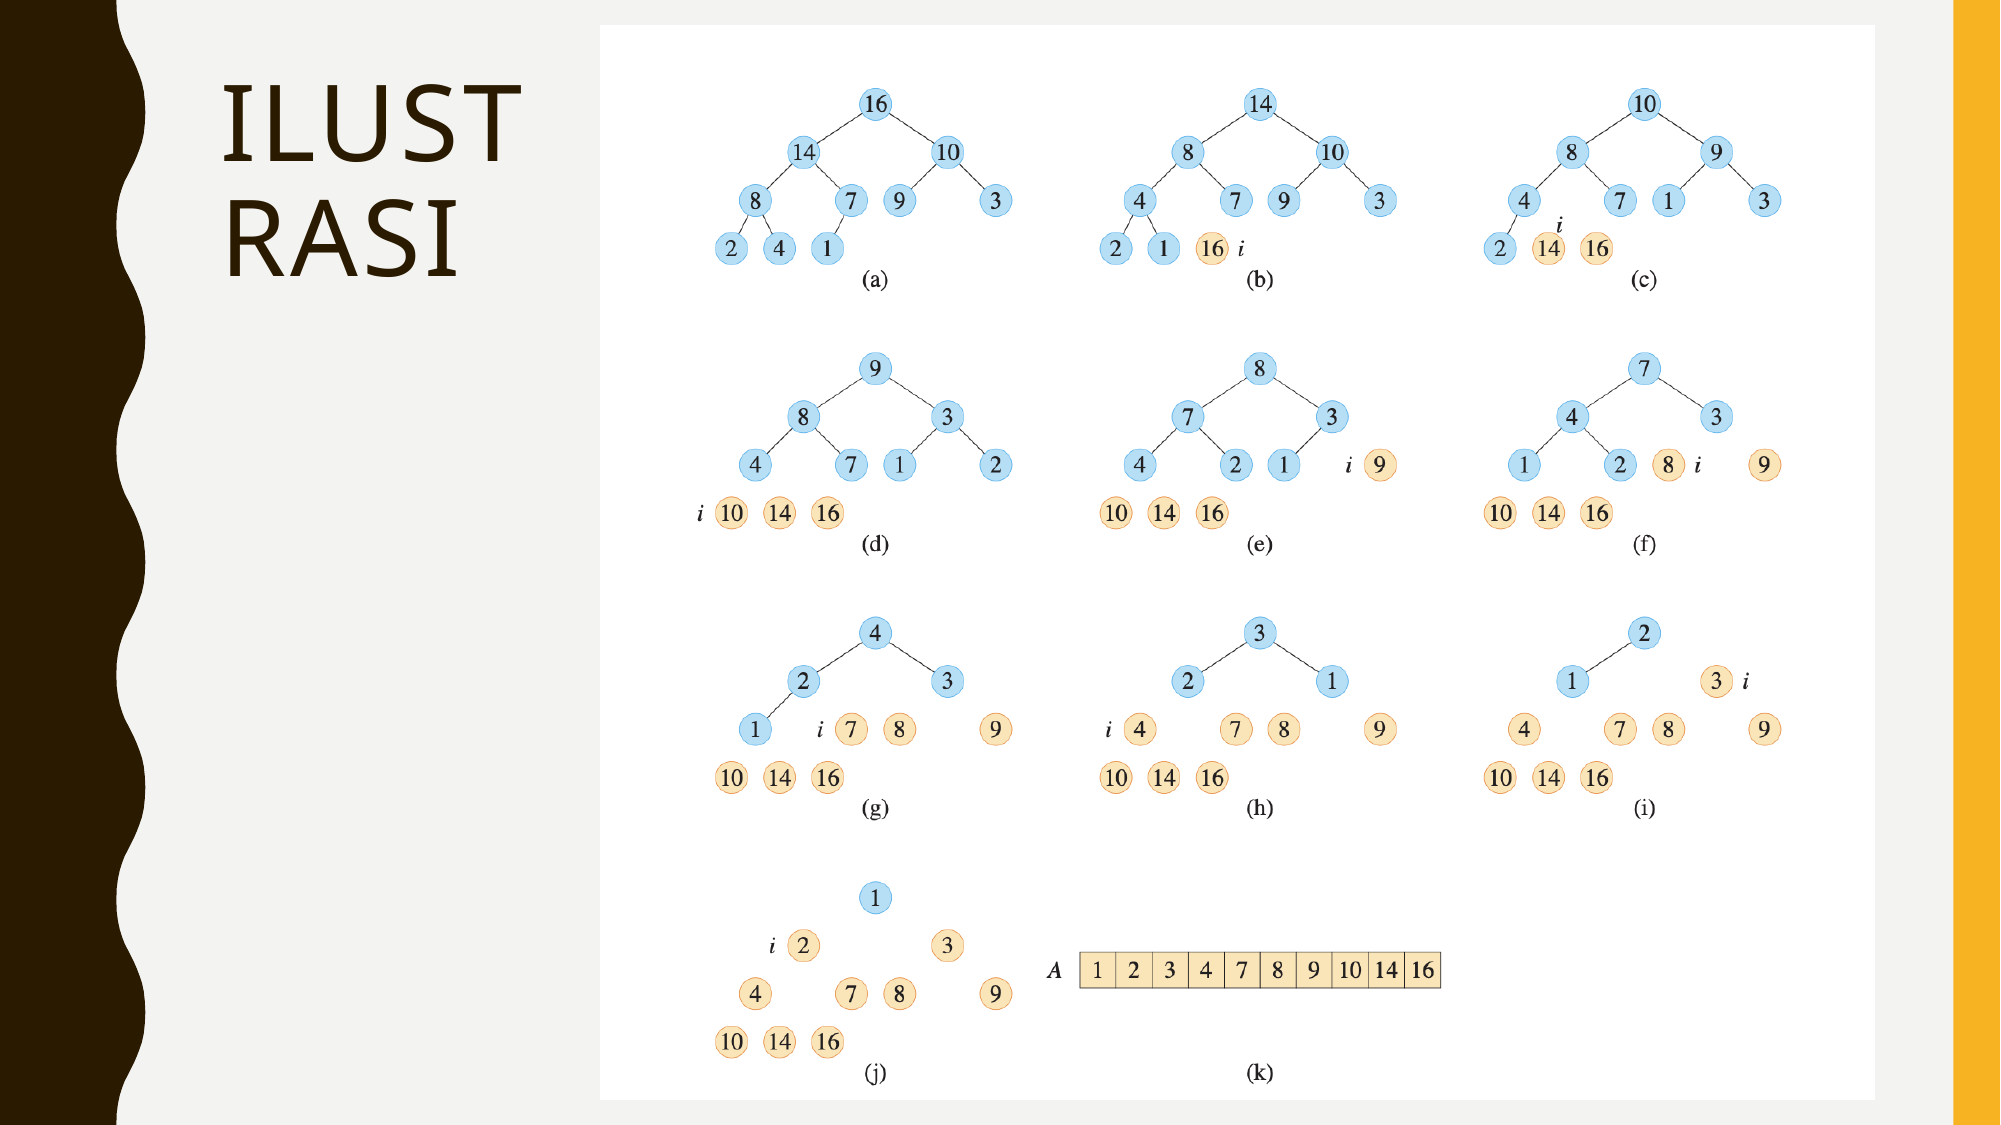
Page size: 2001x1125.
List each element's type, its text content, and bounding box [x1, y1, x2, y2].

picture [599, 25, 1875, 1100]
title ILUSTRASI [205, 62, 568, 308]
